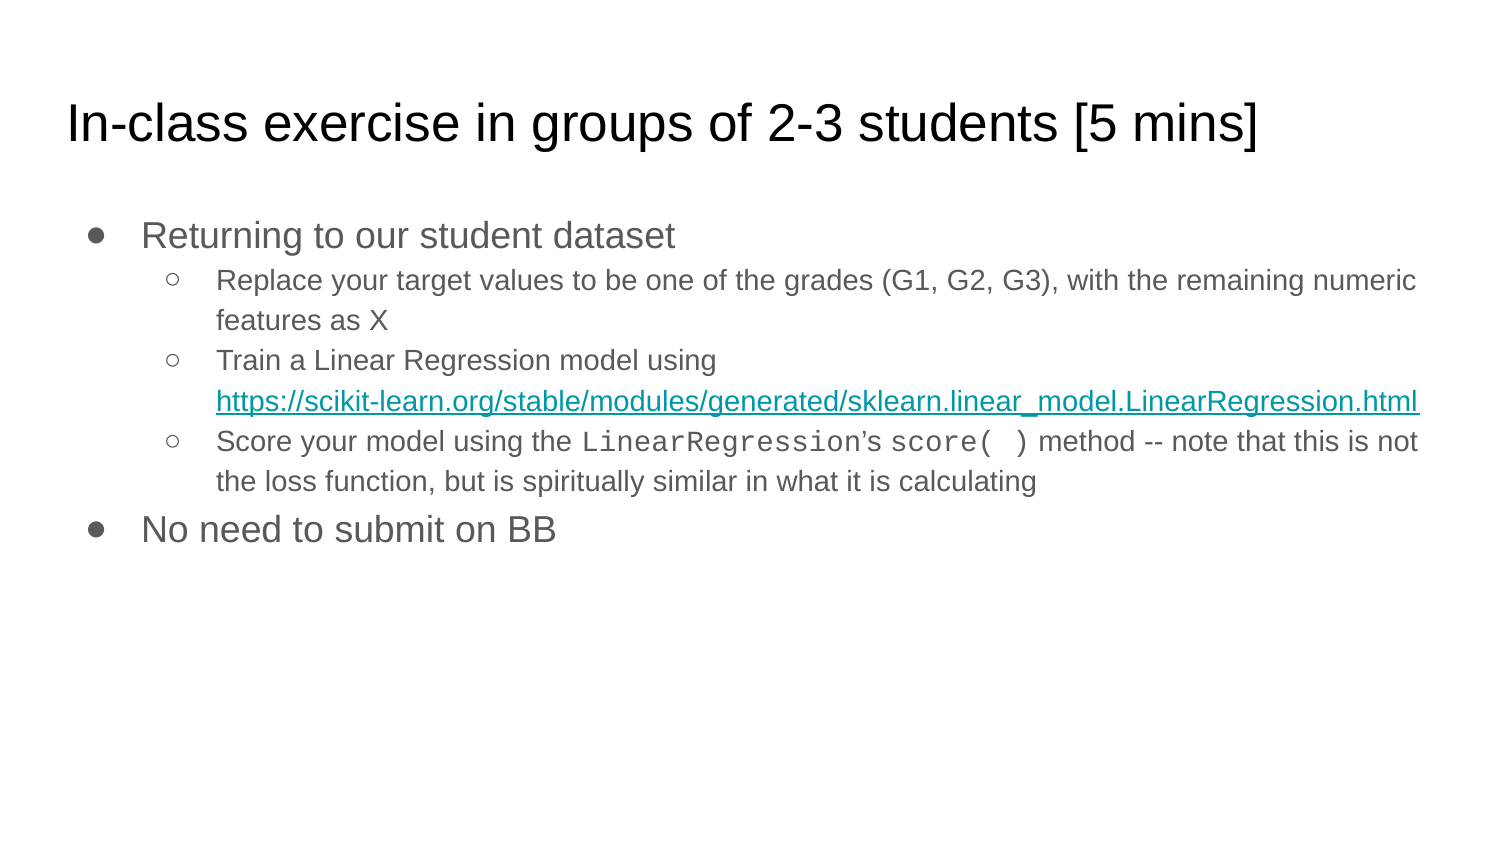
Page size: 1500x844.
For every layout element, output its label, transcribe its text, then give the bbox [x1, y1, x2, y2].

title In-class exercise in groups of 2-3 students [5 mins] [51, 72, 1449, 167]
list Returning to our student dataset Replace your target values to be one of the grades (G1, G2, G3), with the remaining numeric features as X Train a Linear Regression model using https://scikit-learn.org/stable/modules/generated/sklearn.linear_model.LinearRegression.html Score your model using the LinearRegression’s score( ) method -- note that this is not the loss function, but is spiritually similar in what it is calculating No need to submit on BB [51, 189, 1449, 750]
